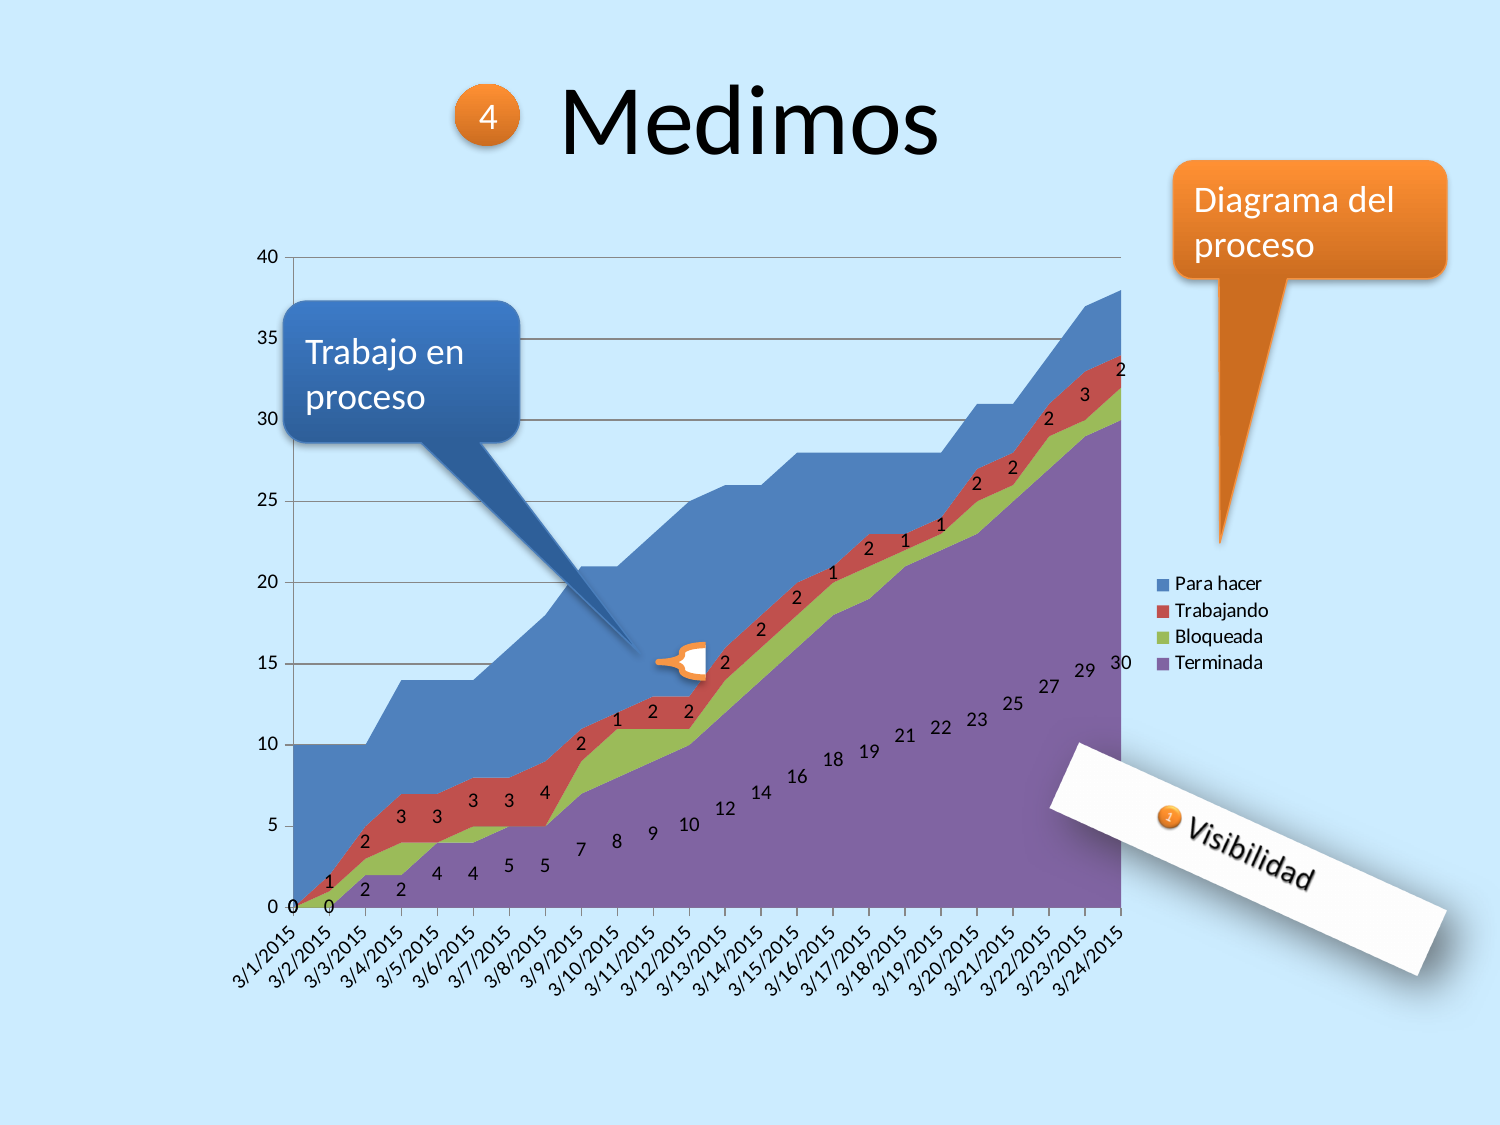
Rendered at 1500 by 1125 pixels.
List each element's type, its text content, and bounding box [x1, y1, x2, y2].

title Medimos [75, 45, 1425, 185]
chart [206, 231, 1289, 1018]
text_box Diagrama del proceso [1172, 160, 1448, 280]
text_box 4 [454, 83, 520, 147]
picture [1045, 822, 1451, 975]
